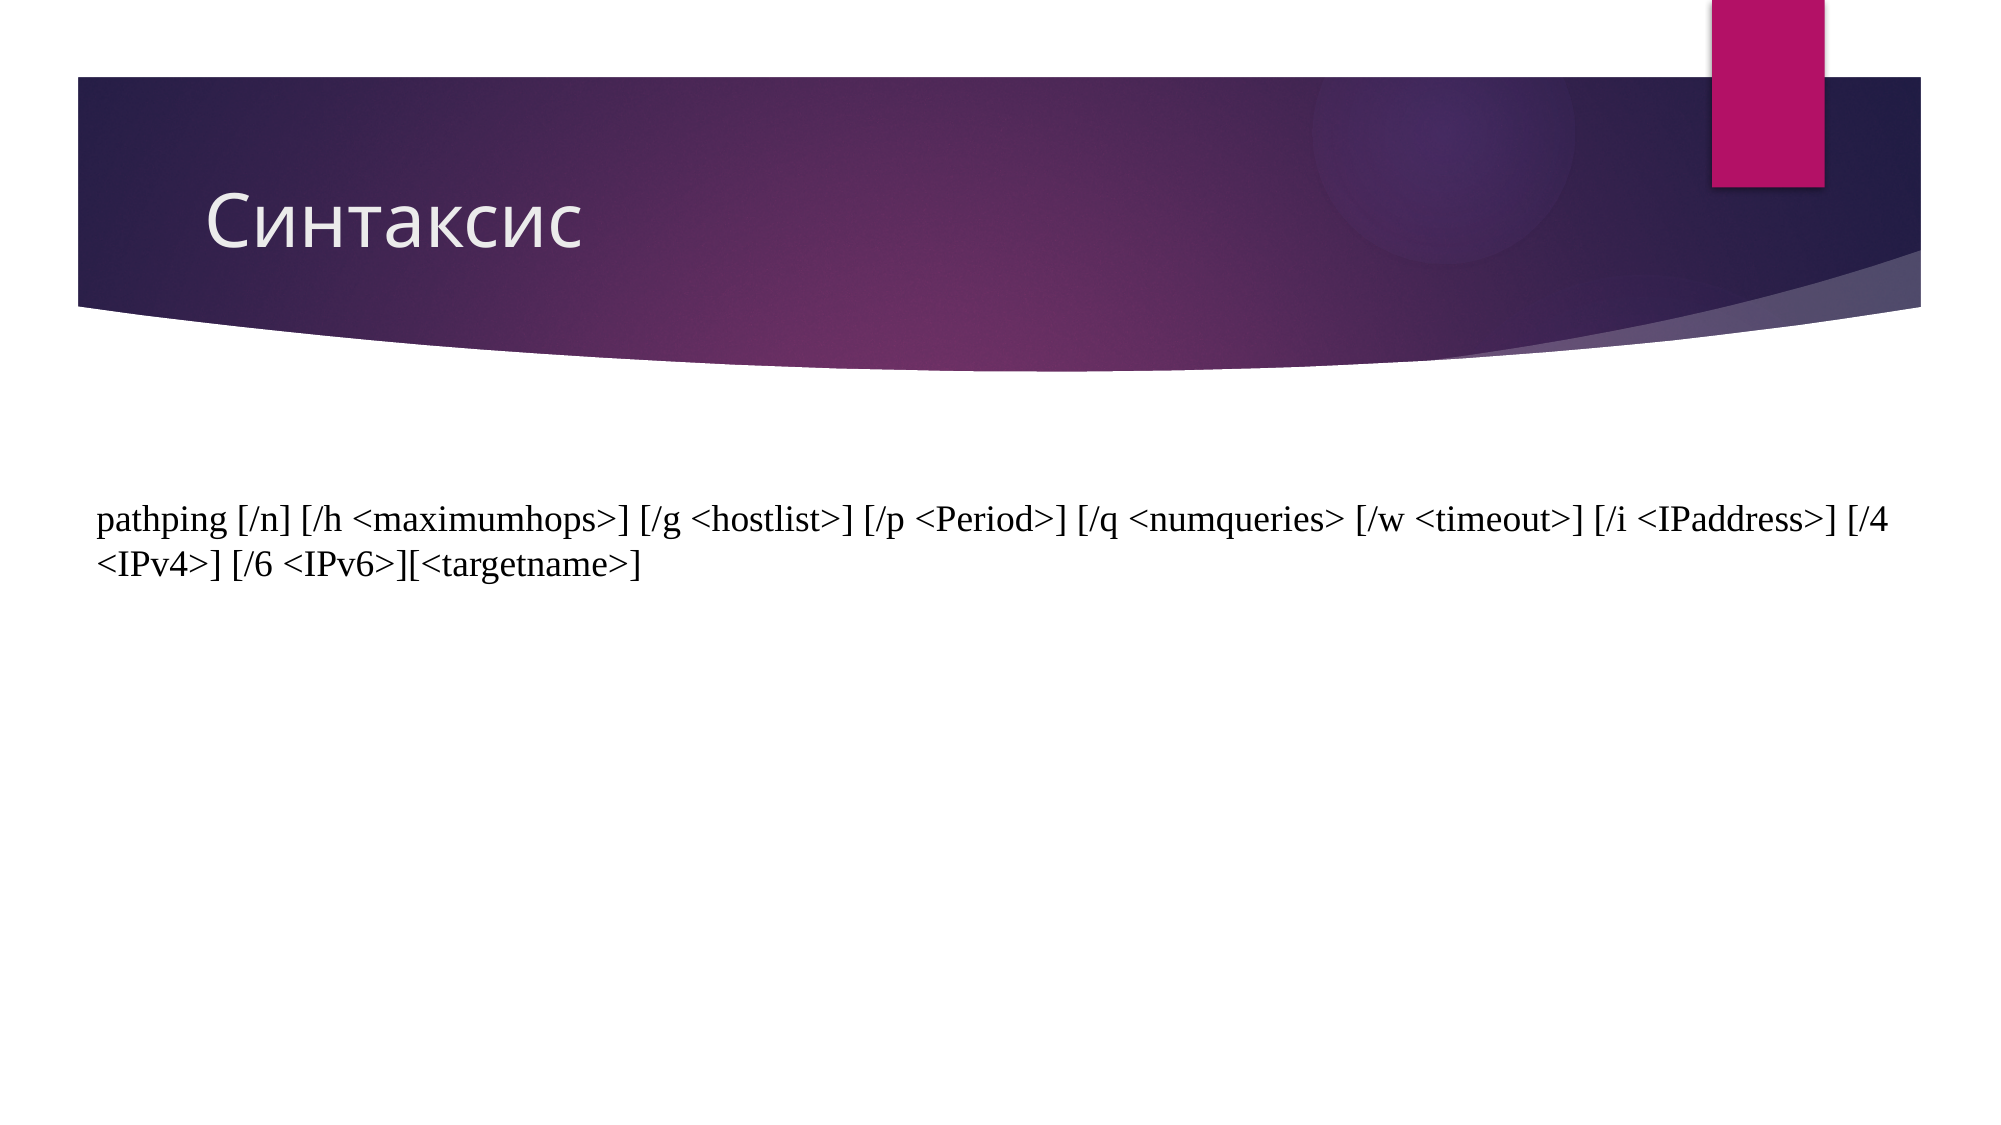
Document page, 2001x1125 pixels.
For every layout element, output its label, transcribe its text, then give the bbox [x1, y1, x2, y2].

title Синтаксис [189, 159, 1627, 276]
text_box pathping [/n] [/h <maximumhops>] [/g <hostlist>] [/p <Period>] [/q <numqueries> [/w <timeout>] [/i <IPaddress>] [/4 <IPv4>] [/6 <IPv6>][<targetname>] [81, 486, 1920, 592]
